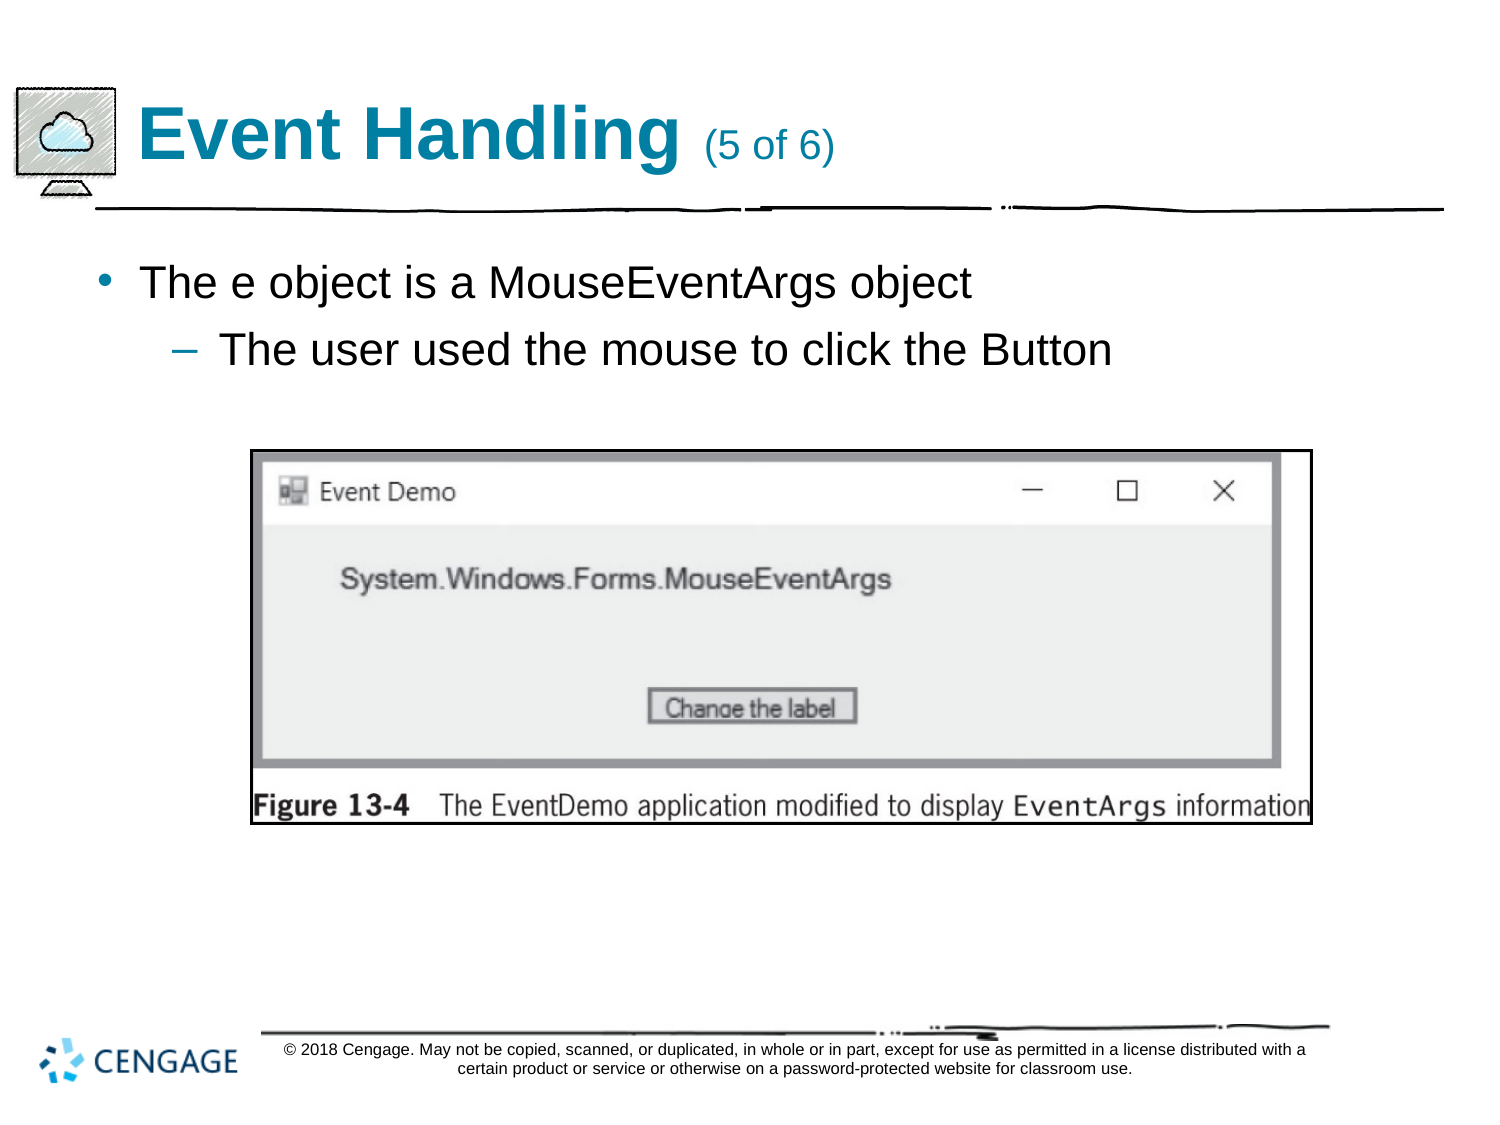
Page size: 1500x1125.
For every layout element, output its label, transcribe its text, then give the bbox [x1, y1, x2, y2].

picture [261, 1024, 1331, 1040]
list The e object is a MouseEventArgs object The user used the mouse to click the Button [97, 252, 1441, 377]
list © 2018 Cengage. May not be copied, scanned, or duplicated, in whole or in part, except for use as permitted in a license distributed with a certain product or service or otherwise on a password-protected website for classroom use. [261, 1040, 1331, 1089]
picture [13, 86, 117, 201]
picture [19, 1024, 250, 1096]
title Event Handling (5 of 6) [137, 84, 1430, 175]
picture [249, 449, 1313, 825]
picture [95, 205, 1444, 213]
